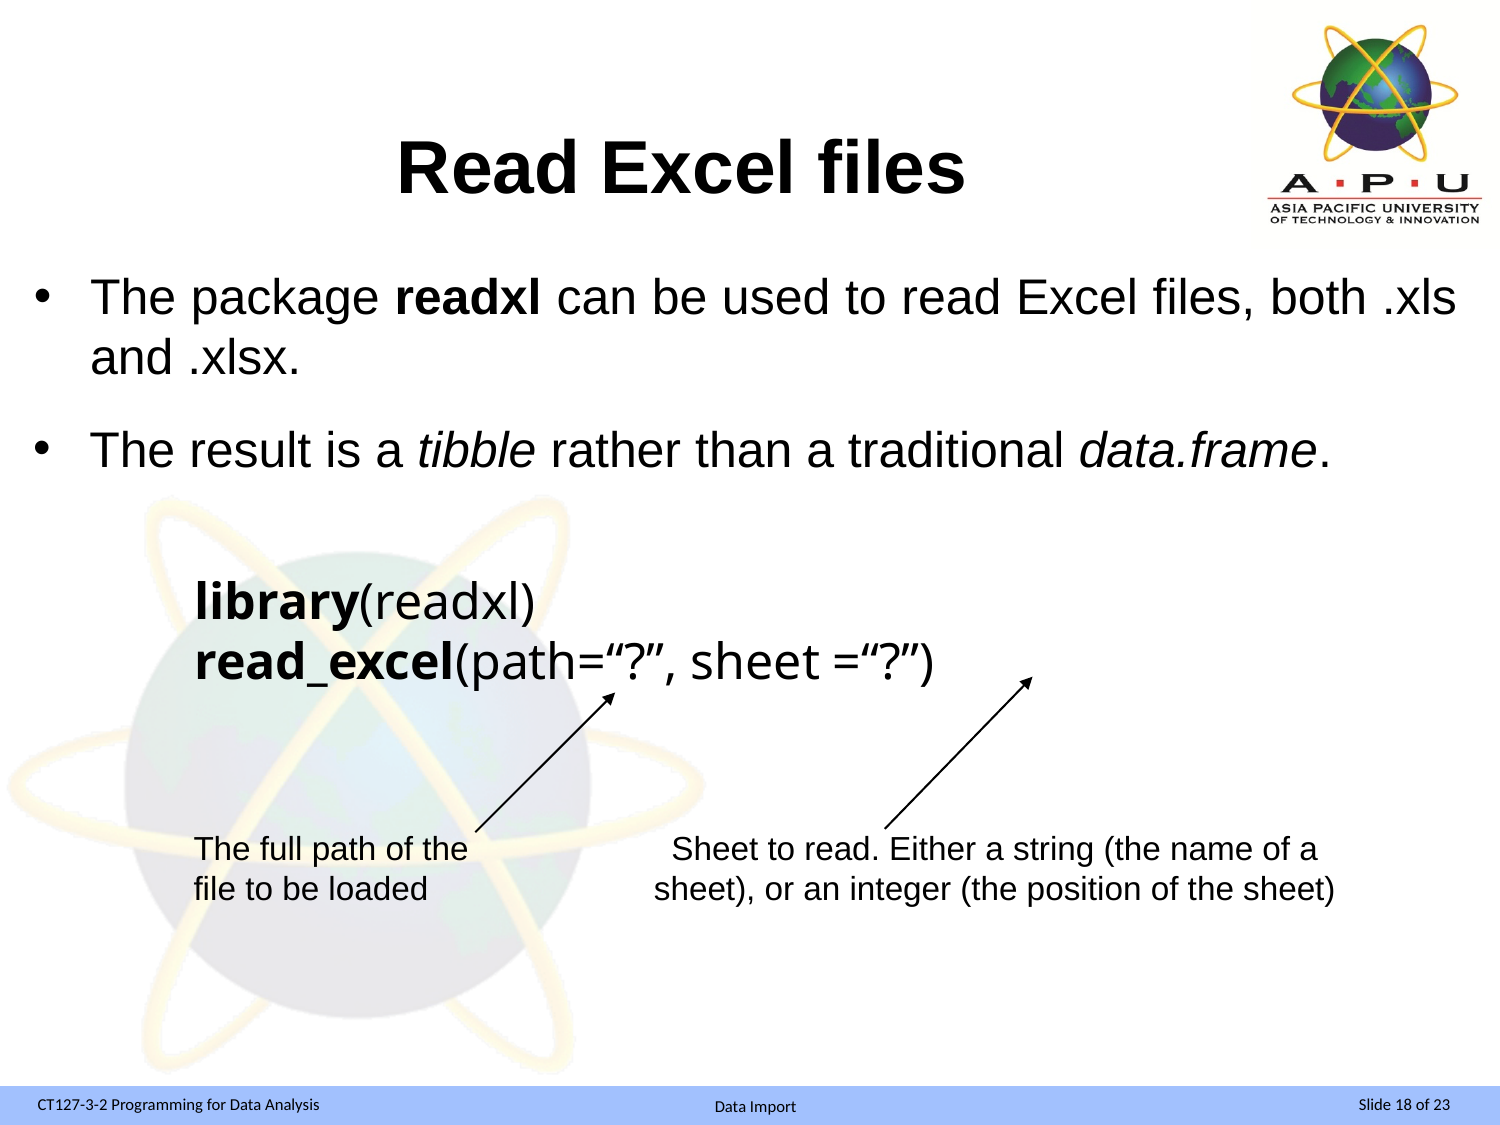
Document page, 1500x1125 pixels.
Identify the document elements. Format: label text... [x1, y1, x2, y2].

picture [1251, 0, 1500, 249]
text_box library(readxl) read_excel(path=“?”, sheet =“?”) [179, 562, 1252, 698]
text_box Read Excel files [104, 70, 1260, 258]
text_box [475, 692, 616, 833]
text_box The full path of the file to be loaded [178, 819, 505, 914]
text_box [884, 676, 1033, 830]
text_box Sheet to read. Either a string (the name of a sheet), or an integer (the position of the sheet) [620, 819, 1371, 914]
text_box The package readxl can be used to read Excel files, both .xls and .xlsx. [19, 257, 1473, 393]
text_box The result is a tibble rather than a traditional data.frame. [18, 409, 1413, 485]
